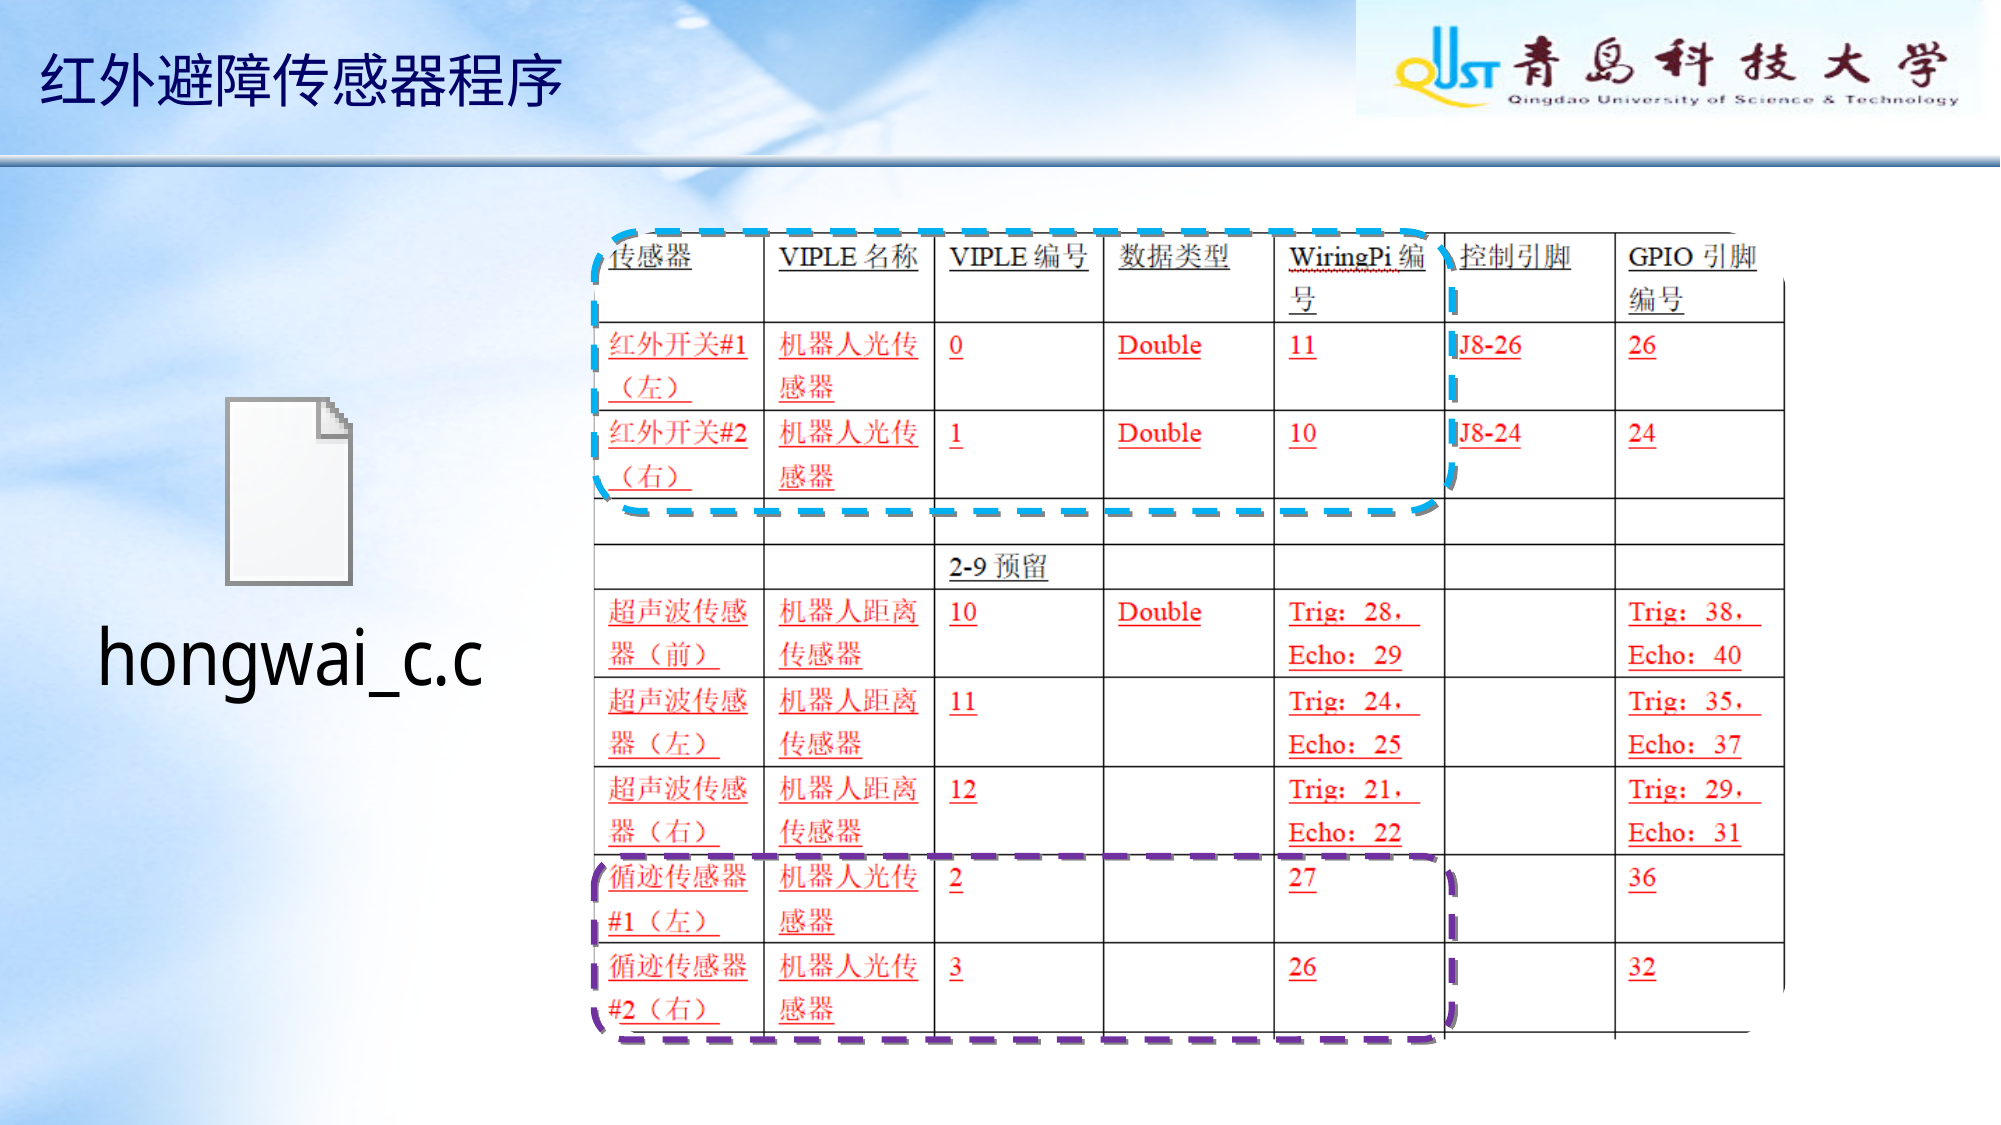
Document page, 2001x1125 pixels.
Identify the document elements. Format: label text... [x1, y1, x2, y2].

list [34, 387, 541, 738]
title 红外避障传感器程序 [1, 0, 1702, 159]
picture [0, 167, 2000, 1125]
picture [1702, 0, 2000, 155]
